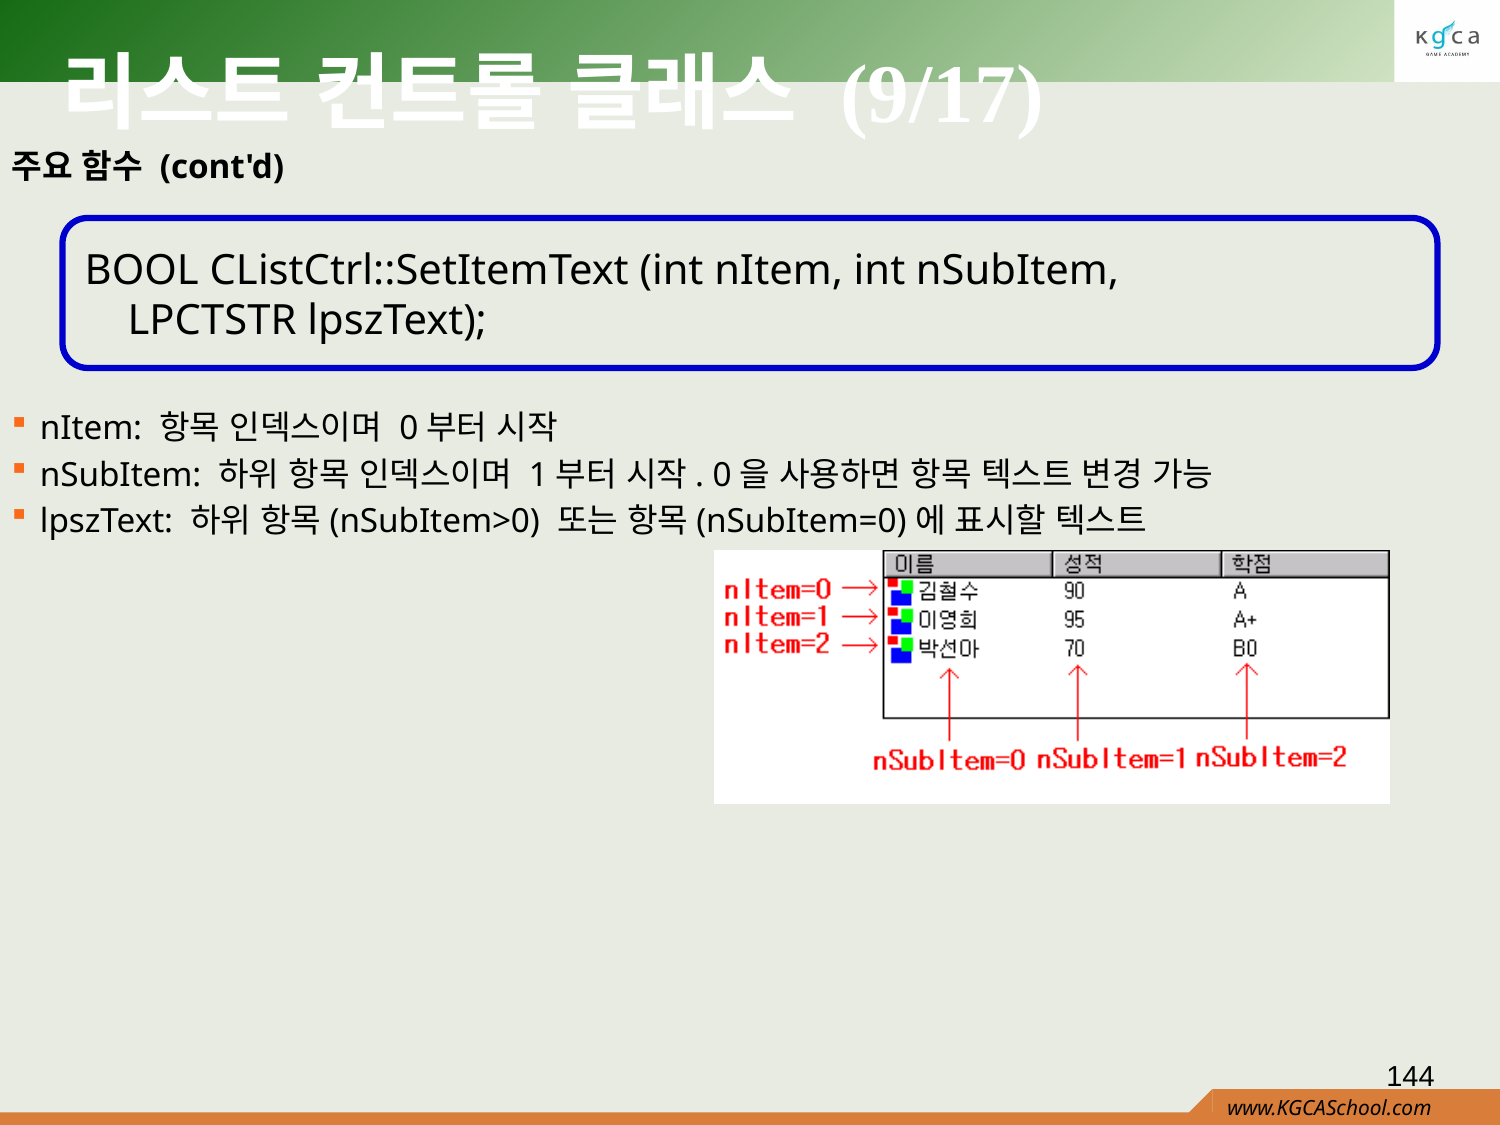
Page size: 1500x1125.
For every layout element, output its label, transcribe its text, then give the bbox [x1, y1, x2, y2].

slide_number 144 [1137, 1049, 1451, 1101]
list 주요 함수 (cont'd) nItem: 항목 인덱스이며 0부터 시작 nSubItem: 하위 항목 인덱스이며 1부터 시작. 0을 사용하면 항목 텍스트 변경 가능 lpszText: 하위 항목(nSubItem>0) 또는 항목(nSubItem=0)에 표시할 텍스트 [0, 137, 1404, 1029]
picture [1394, 0, 1500, 82]
title 리스트 컨트롤 클래스 (9/17) [46, 23, 1454, 155]
text_box BOOL CListCtrl::SetItemText (int nItem, int nSubItem, LPCTSTR lpszText); [62, 217, 1438, 368]
picture [714, 550, 1390, 805]
